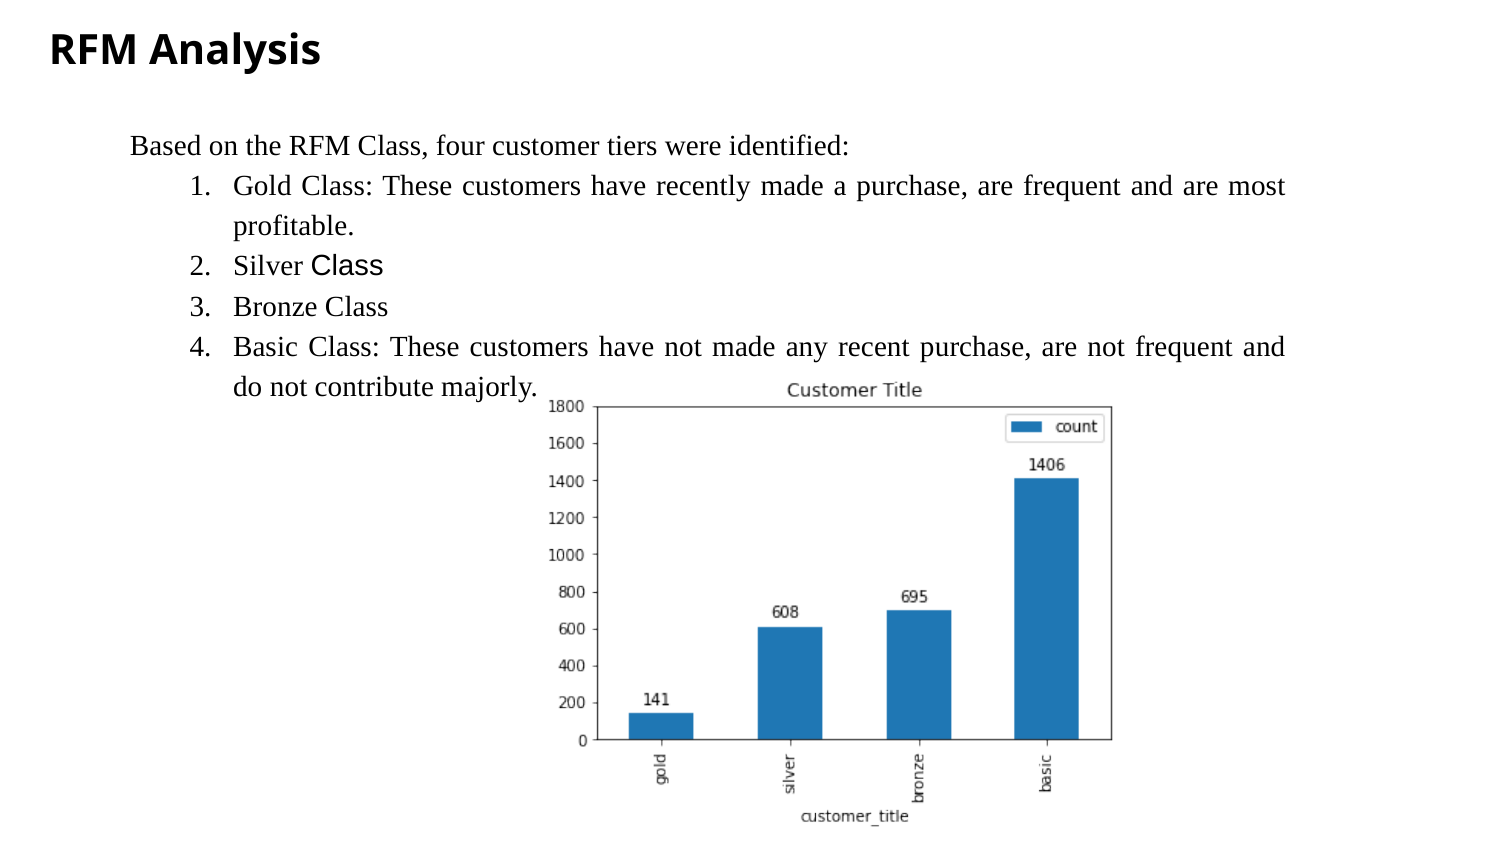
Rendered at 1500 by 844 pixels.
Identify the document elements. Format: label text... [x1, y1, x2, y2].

text_box Based on the RFM Class, four customer tiers were identified: Gold Class: These customers have recently made a purchase, are frequent and are most profitable. Silver Class Bronze Class Basic Class: These customers have not made any recent purchase, are not frequent and do not contribute majorly. [114, 105, 1302, 417]
text_box RFM Analysis [33, 0, 1439, 88]
picture [537, 371, 1122, 836]
